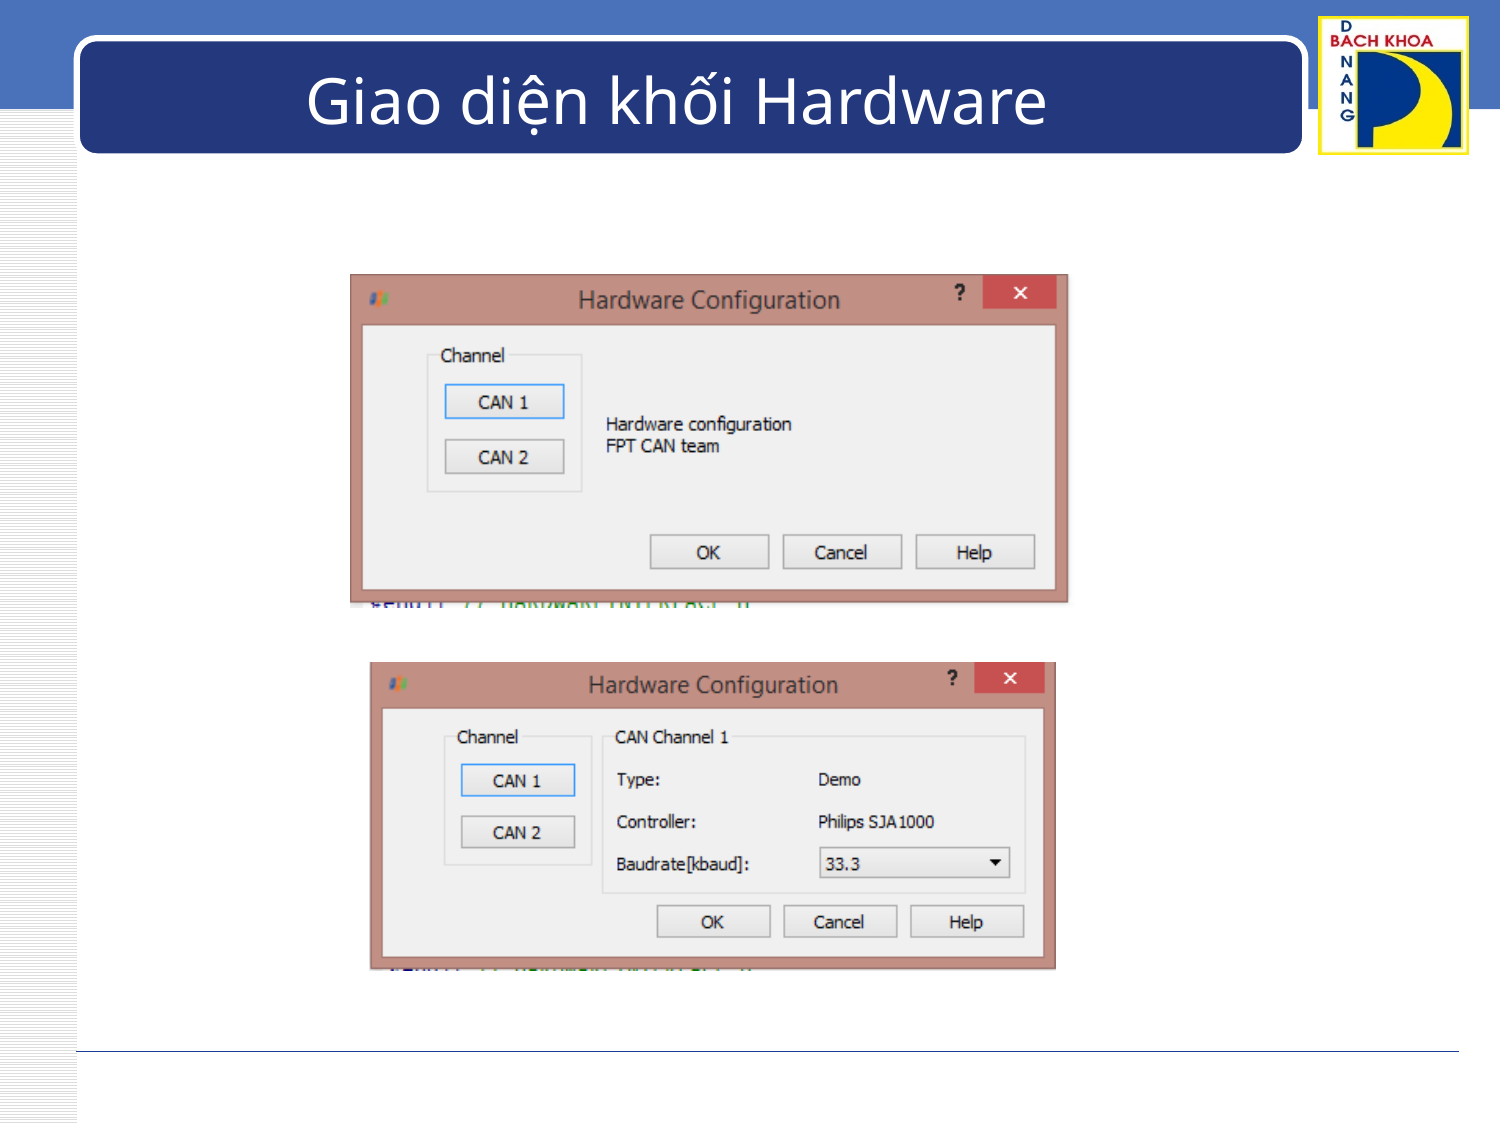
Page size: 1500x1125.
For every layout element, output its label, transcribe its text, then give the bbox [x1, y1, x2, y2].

picture [1318, 16, 1469, 155]
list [369, 662, 1056, 971]
picture [349, 274, 1076, 608]
title Giao diện khối Hardware [89, 52, 1265, 145]
